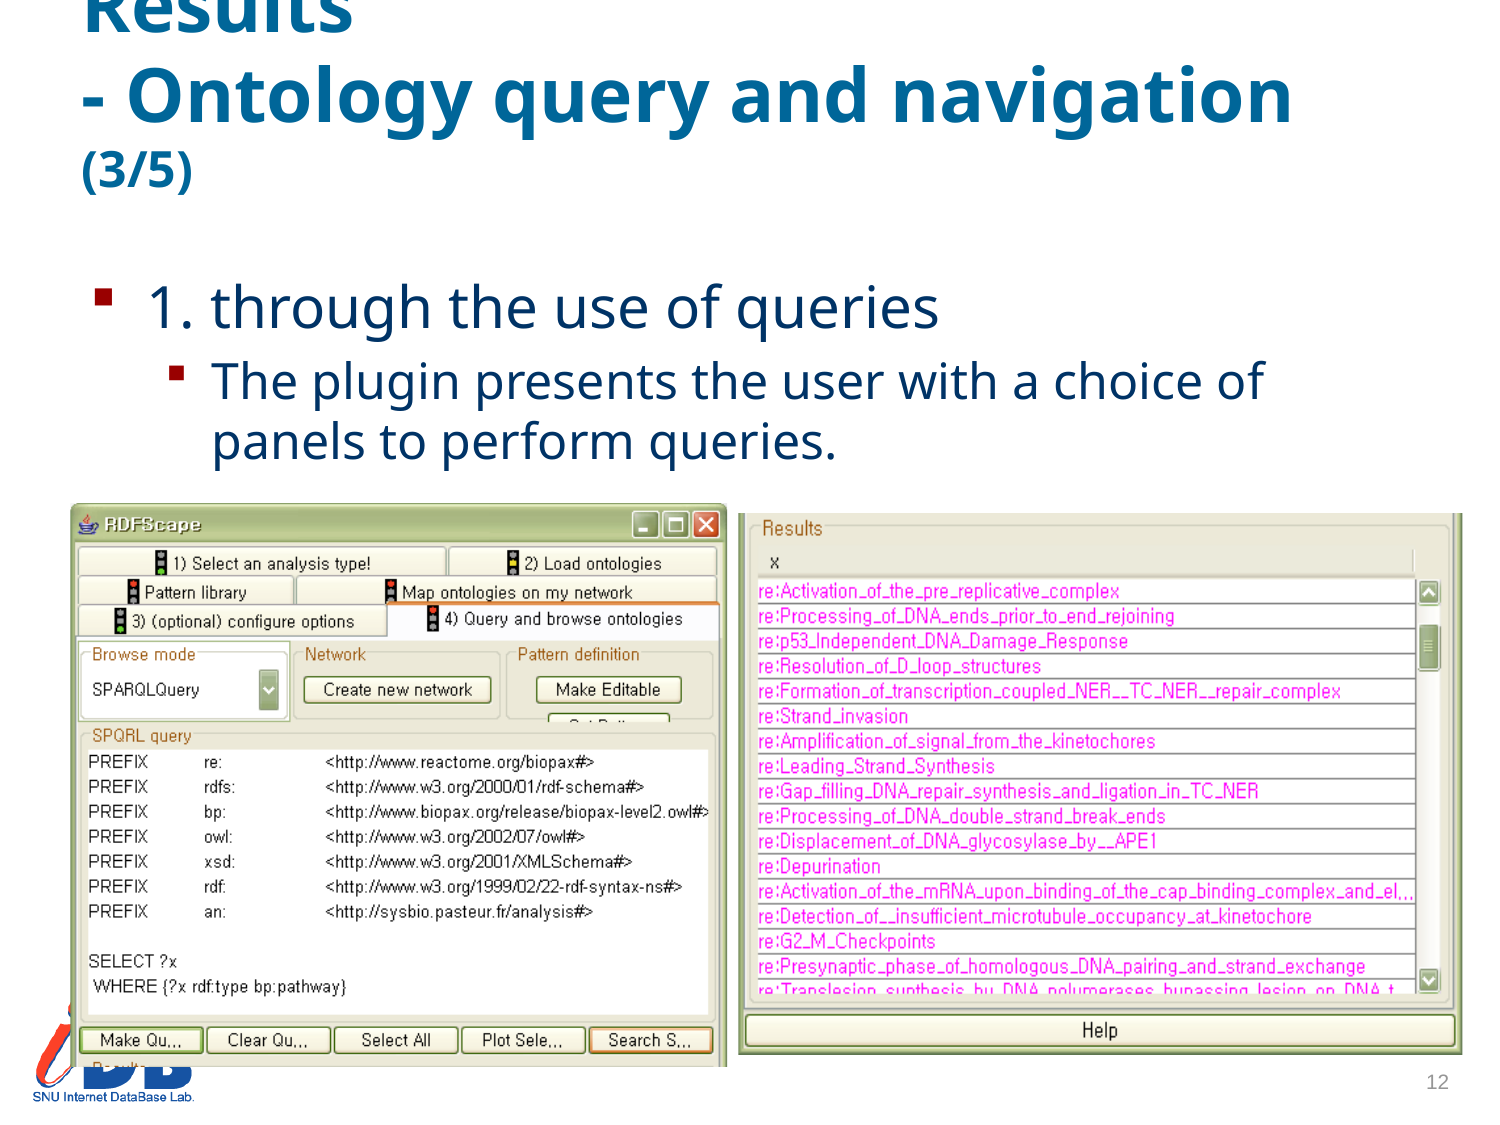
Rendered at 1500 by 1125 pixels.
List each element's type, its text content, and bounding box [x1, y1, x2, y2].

picture [737, 512, 1463, 1055]
slide_number 12 [1151, 1060, 1465, 1101]
list 1. through the use of queries The plugin presents the user with a choice of panels to perform queries. [74, 262, 1417, 515]
picture [33, 503, 728, 1107]
title Results - Ontology query and navigation (3/5) [66, 17, 1342, 206]
